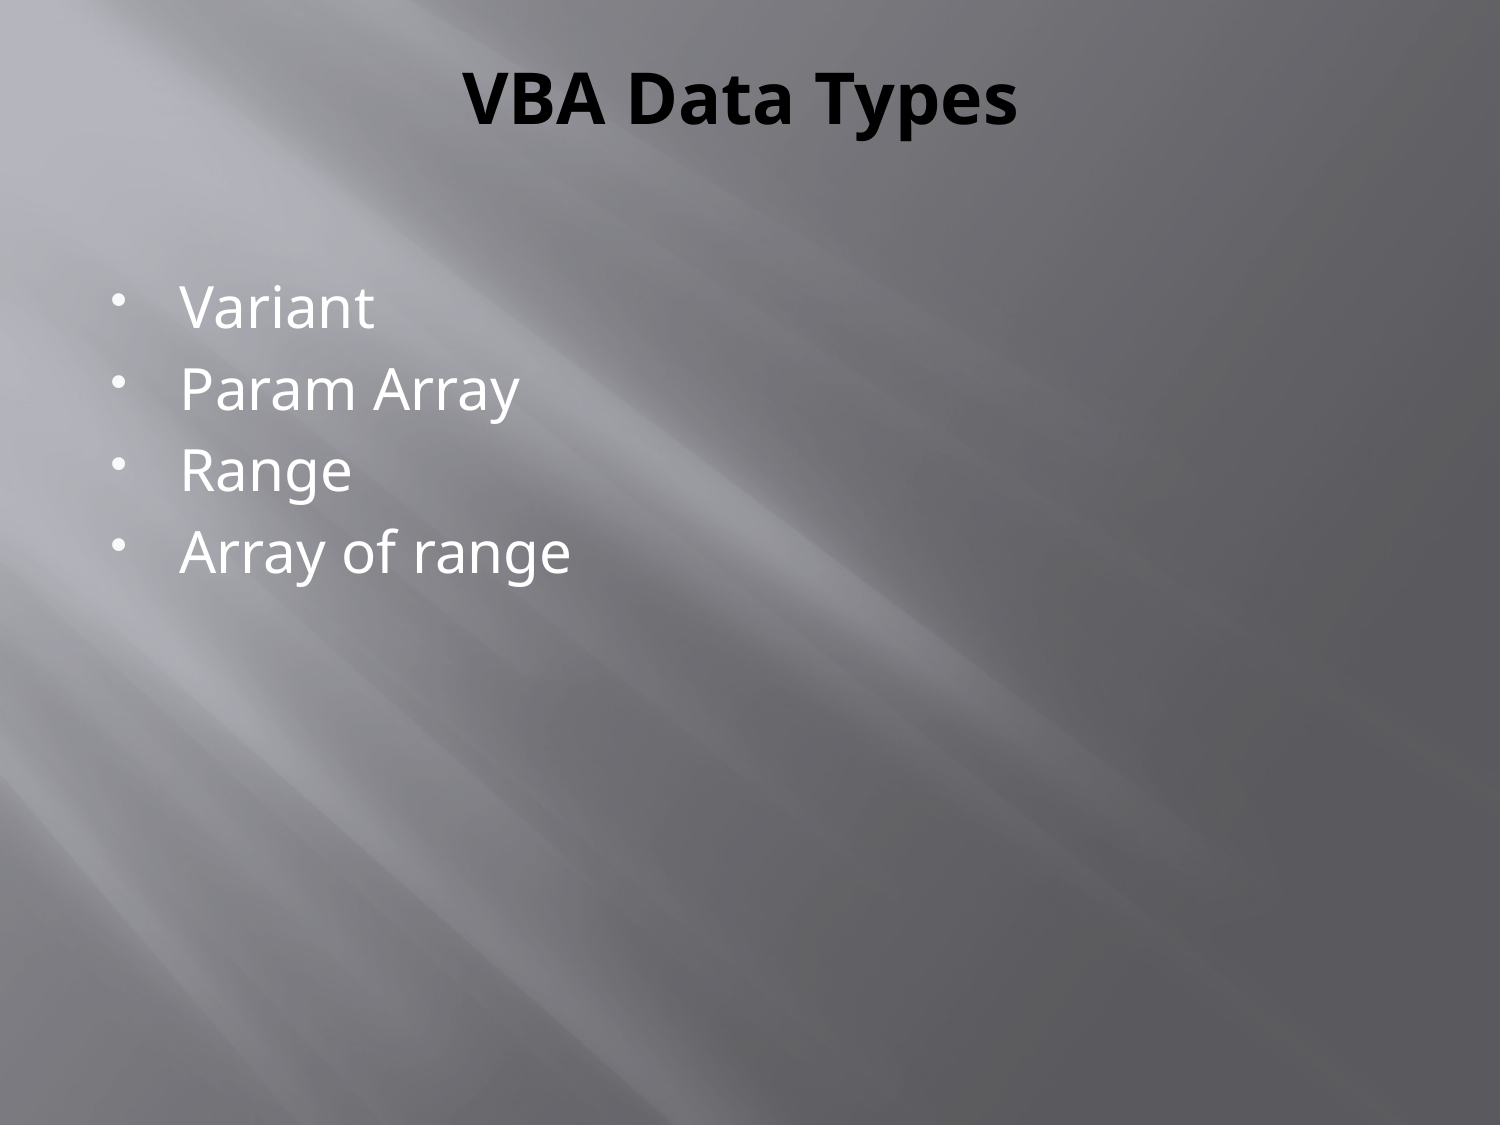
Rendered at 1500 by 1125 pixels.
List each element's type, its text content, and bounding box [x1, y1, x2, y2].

list Variant Param Array Range Array of range [75, 262, 1425, 1035]
title VBA Data Types [75, 45, 1425, 233]
